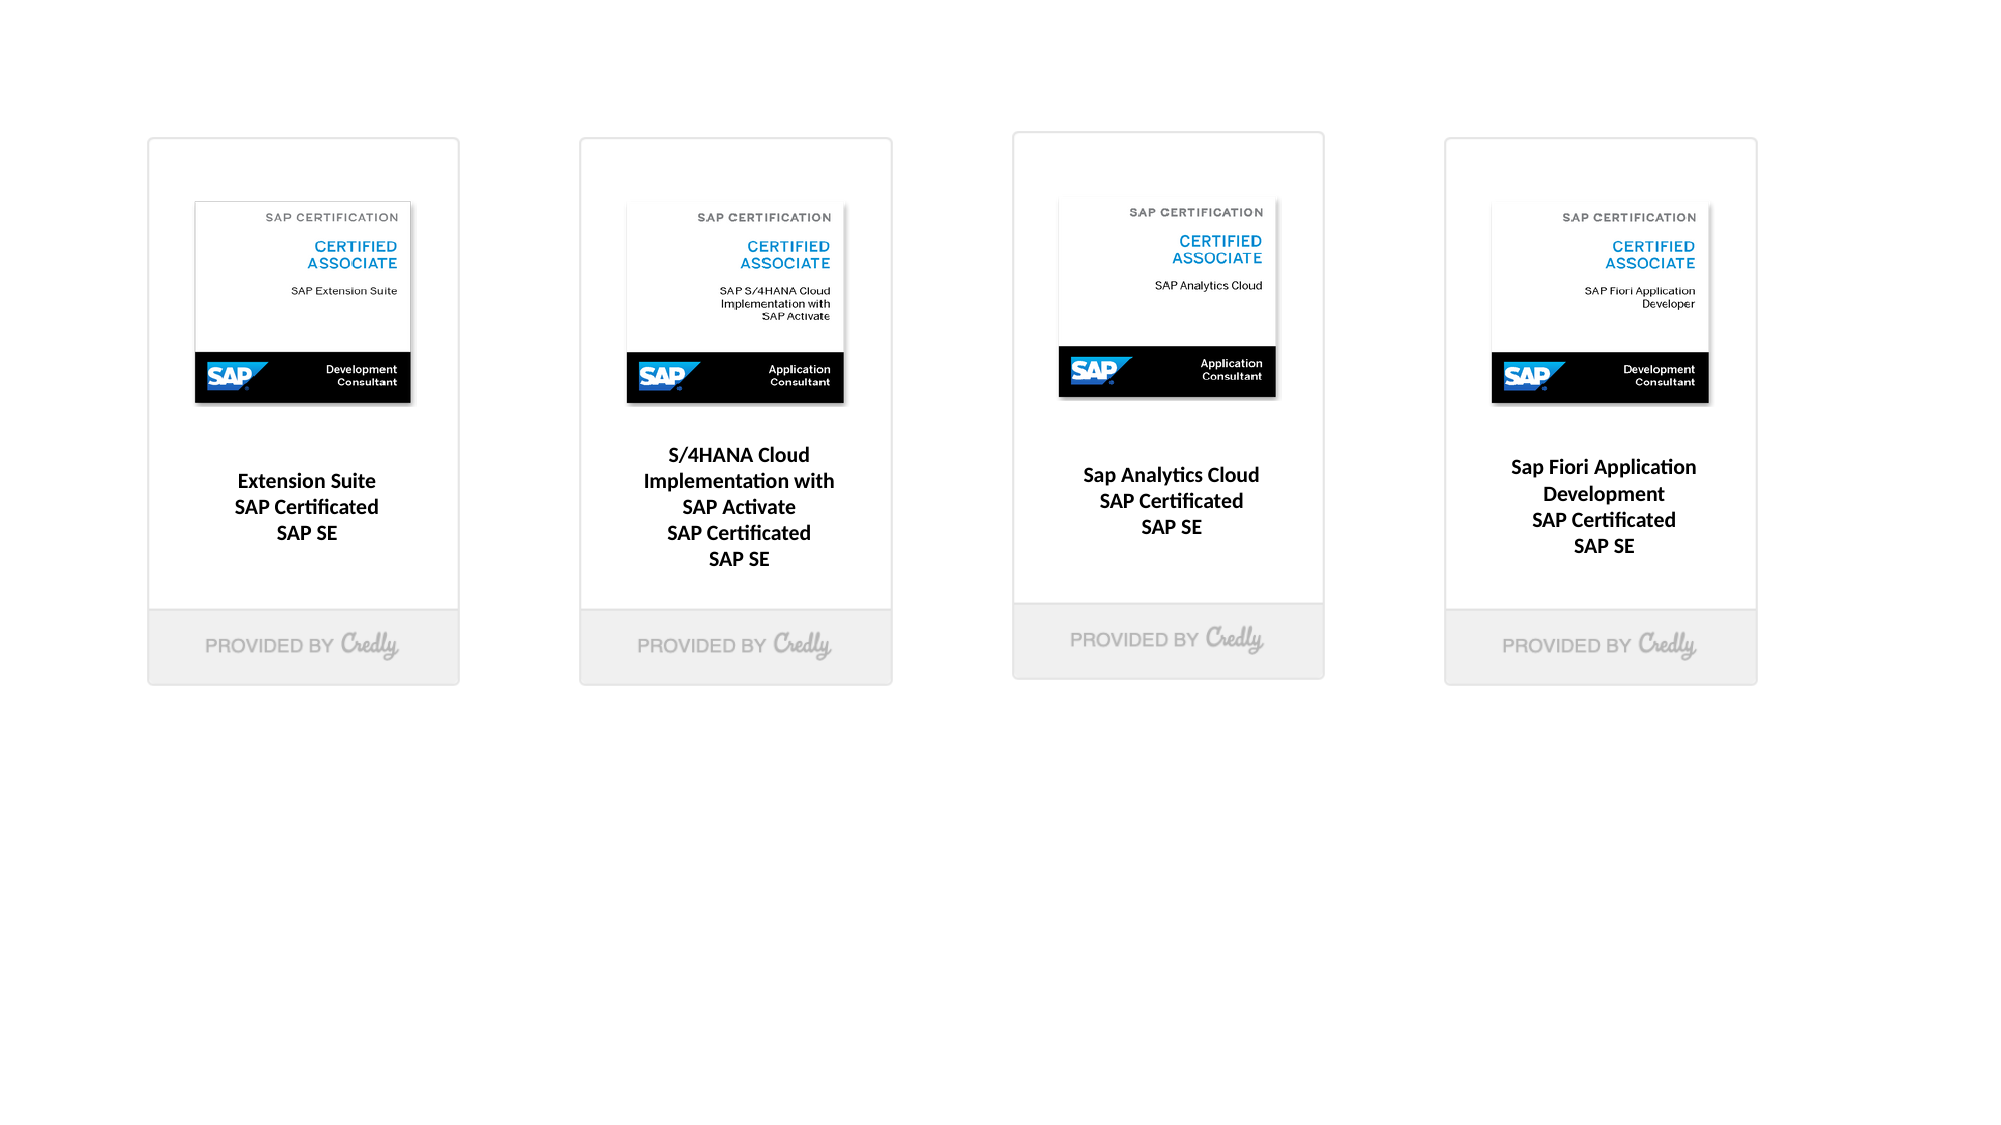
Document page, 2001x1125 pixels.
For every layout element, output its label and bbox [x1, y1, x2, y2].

picture [575, 134, 897, 690]
picture [1440, 134, 1762, 690]
picture [1007, 129, 1329, 684]
picture [143, 134, 464, 690]
